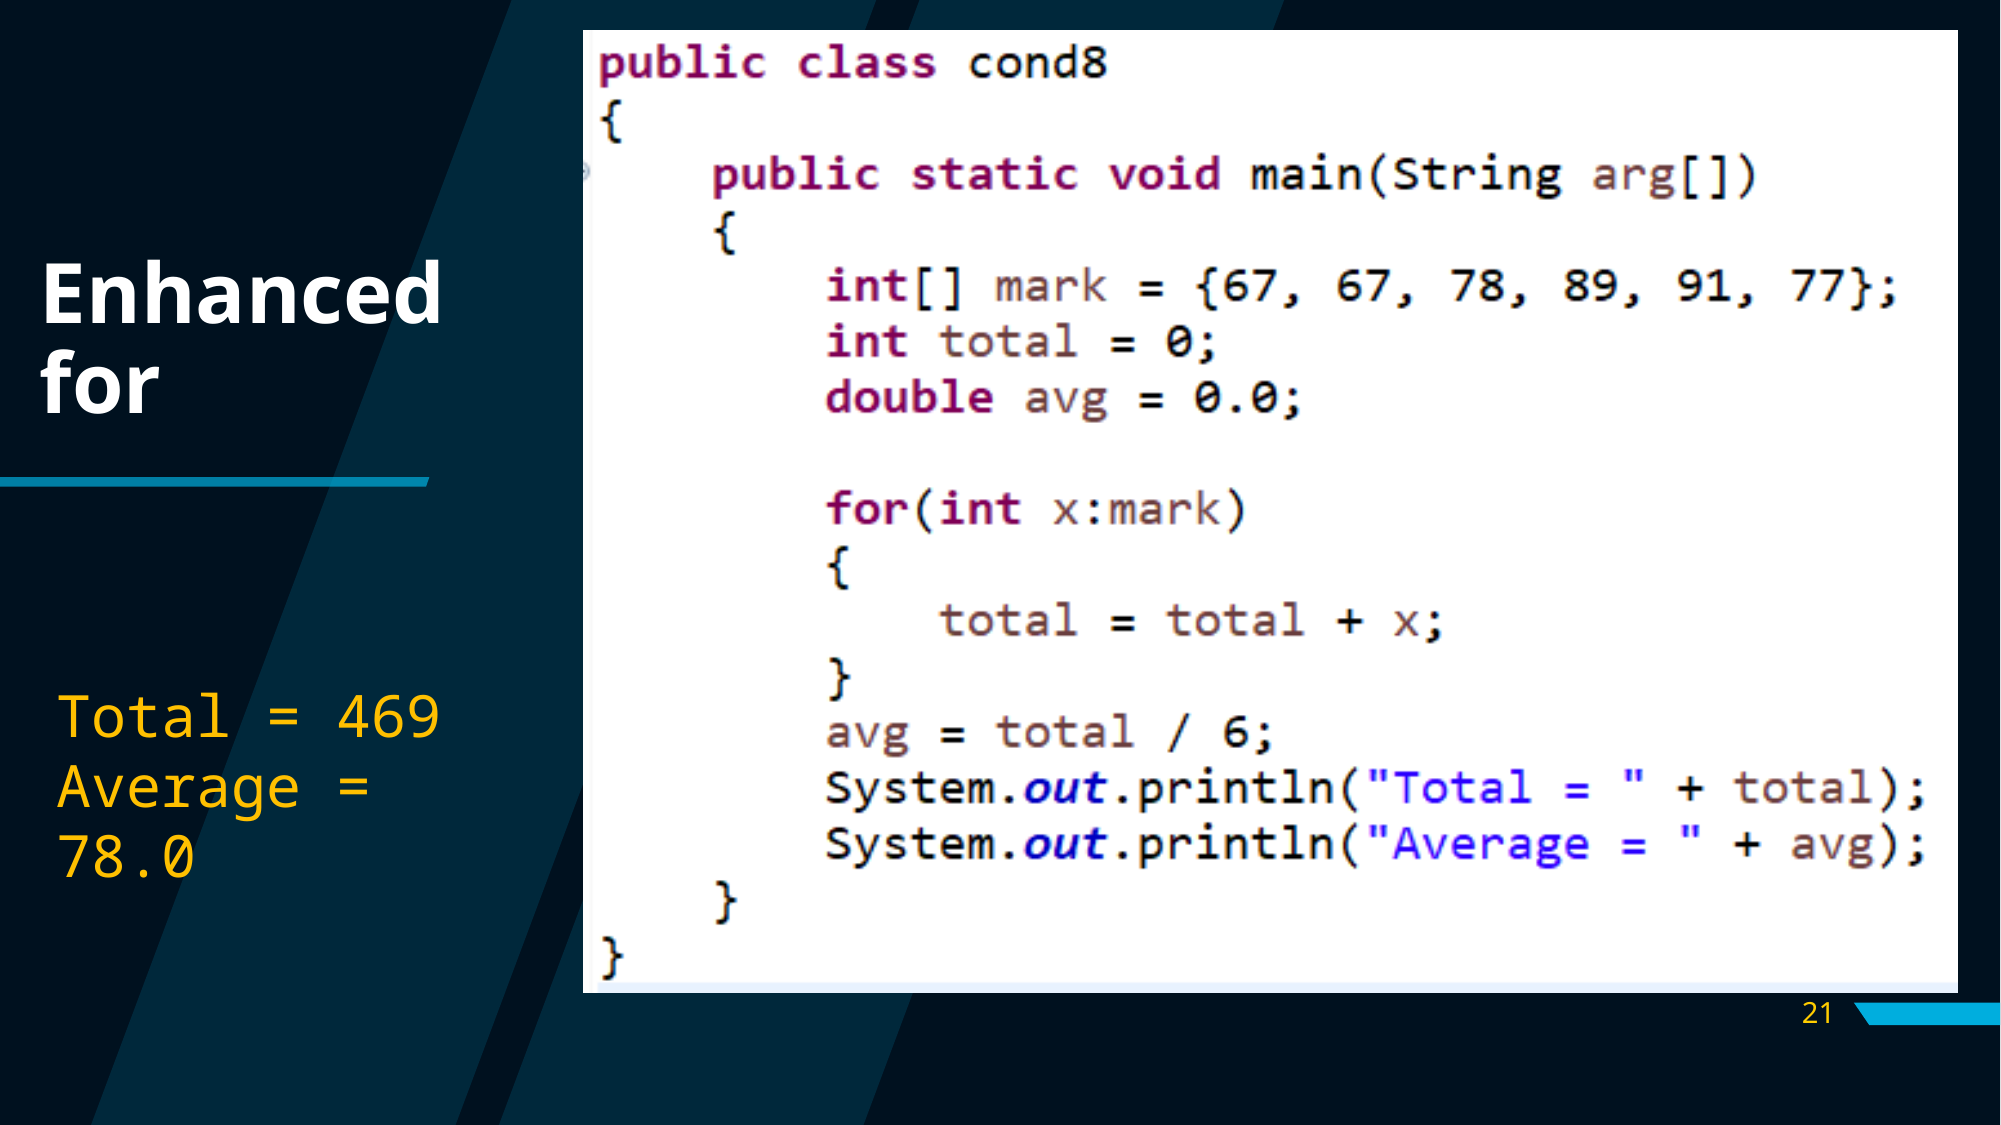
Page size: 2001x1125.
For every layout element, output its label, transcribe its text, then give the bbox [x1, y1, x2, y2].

picture [582, 30, 1958, 993]
title Enhanced for [24, 216, 510, 467]
text_box Total = 469 Average = 78.0 [42, 671, 539, 897]
slide_number 21 [1760, 993, 1851, 1045]
